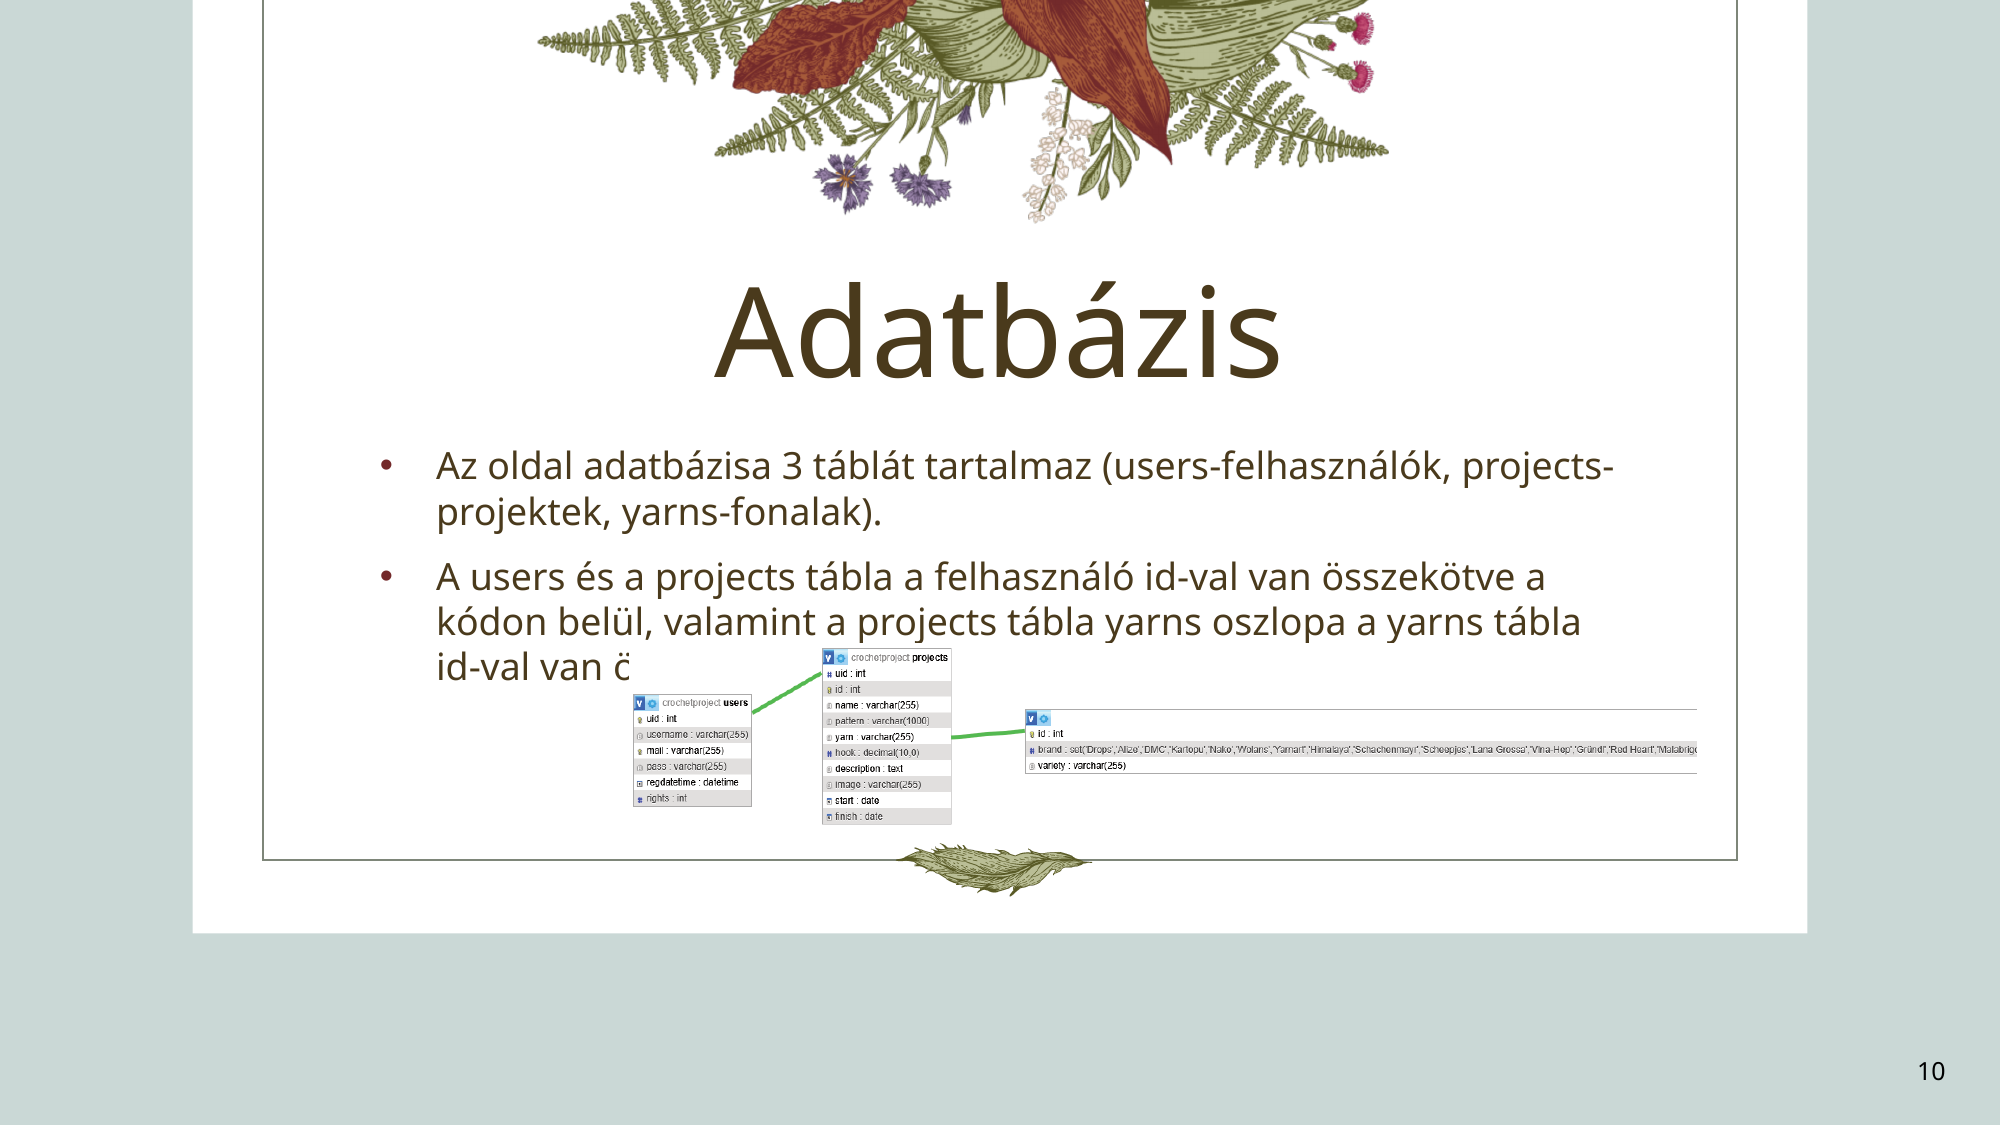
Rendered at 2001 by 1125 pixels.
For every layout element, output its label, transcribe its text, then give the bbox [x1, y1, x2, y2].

picture [535, 0, 1416, 228]
picture [629, 643, 1697, 828]
picture [894, 878, 1093, 897]
title Adatbázis [286, 228, 1714, 446]
list Az oldal adatbázisa 3 táblát tartalmaz (users-felhasználók, projects-projektek, yarns-fonalak). A users és a projects tábla a felhasználó id-val van összekötve a kódon belül, valamint a projects tábla yarns oszlopa a yarns tábla id-val van összekötve a kódon belül. [364, 435, 1636, 878]
slide_number 10 [1510, 1042, 1961, 1103]
